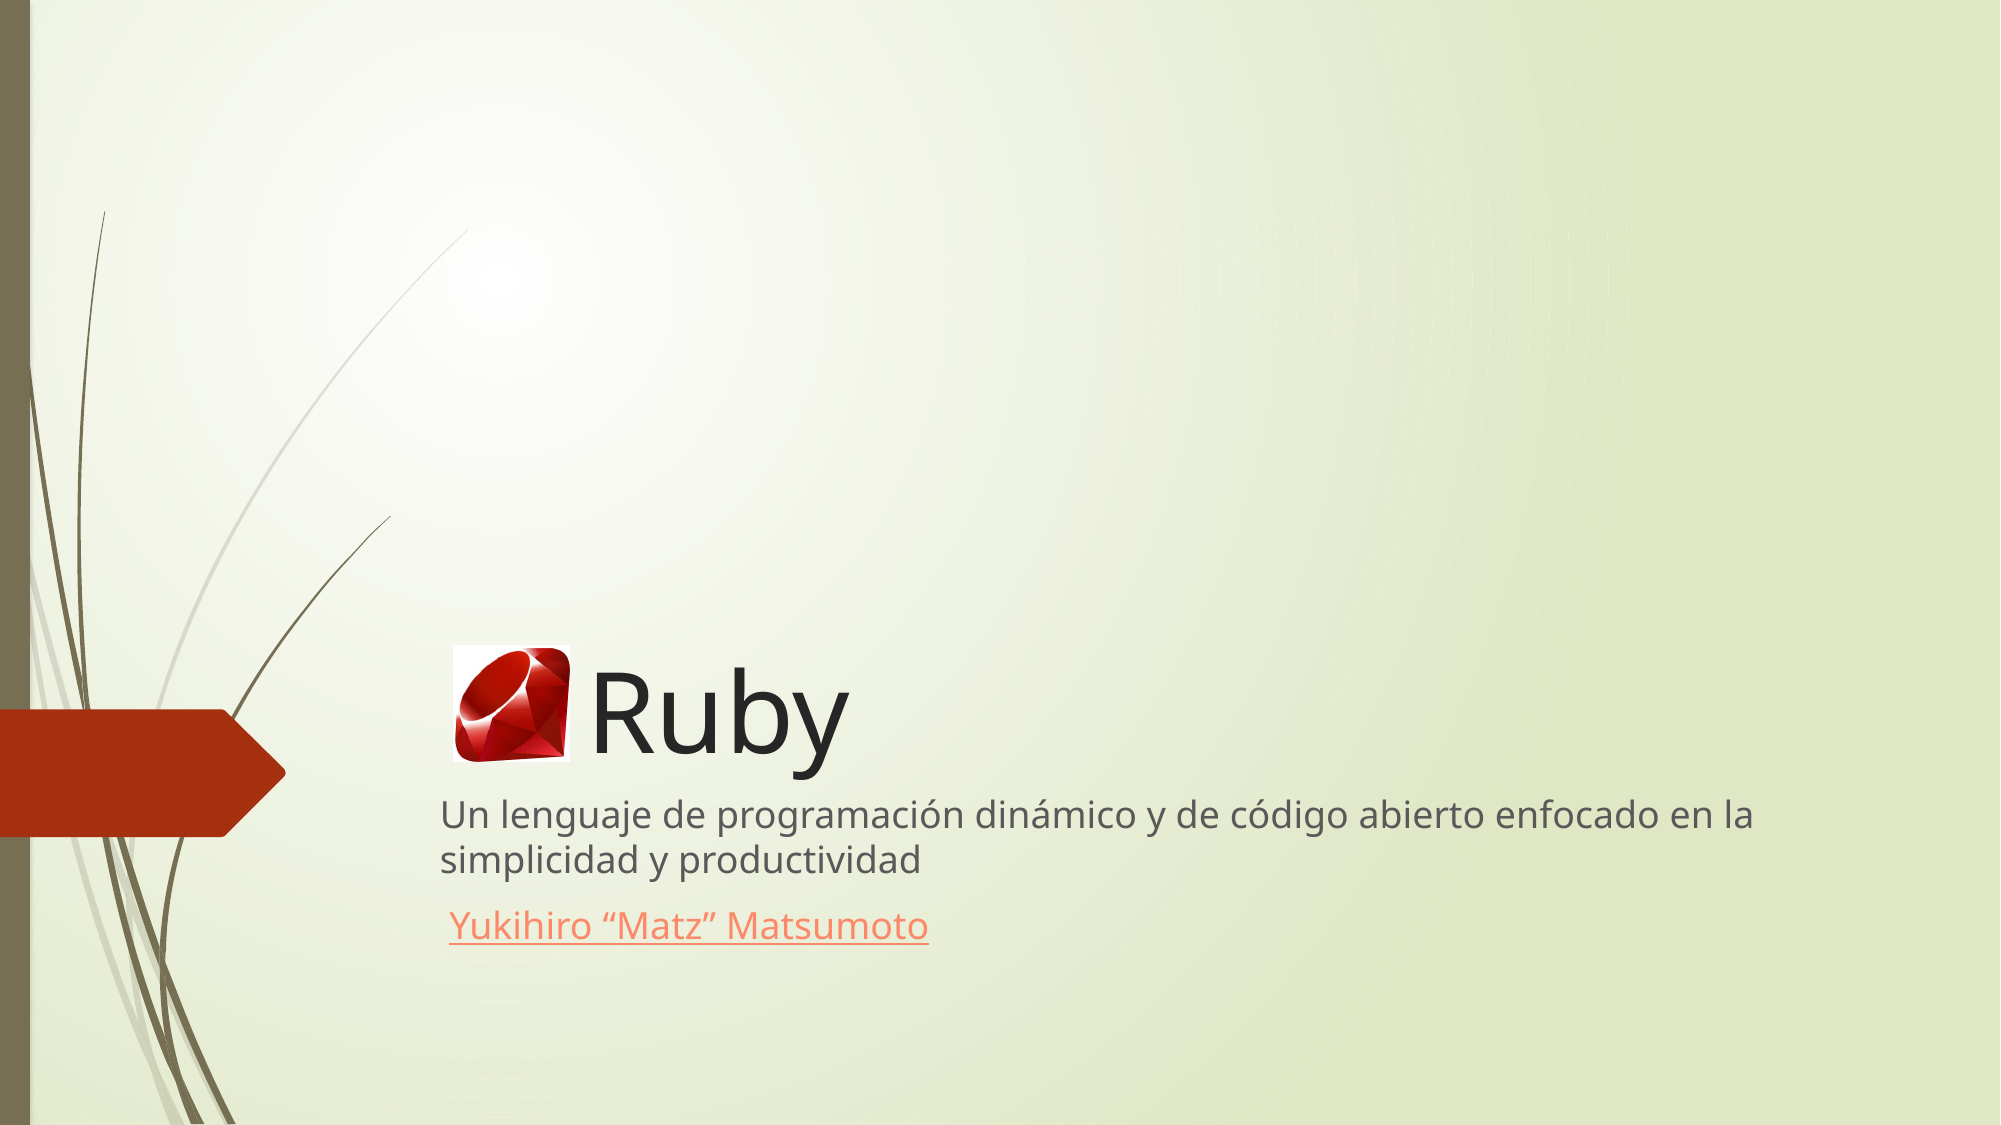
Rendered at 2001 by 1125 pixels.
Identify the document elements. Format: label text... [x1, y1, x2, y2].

subtitle Un lenguaje de programación dinámico y de código abierto enfocado en la simplicidad y productividad Yukihiro “Matz” Matsumoto [424, 783, 1888, 969]
title Ruby [424, 412, 1888, 783]
picture [452, 644, 570, 763]
